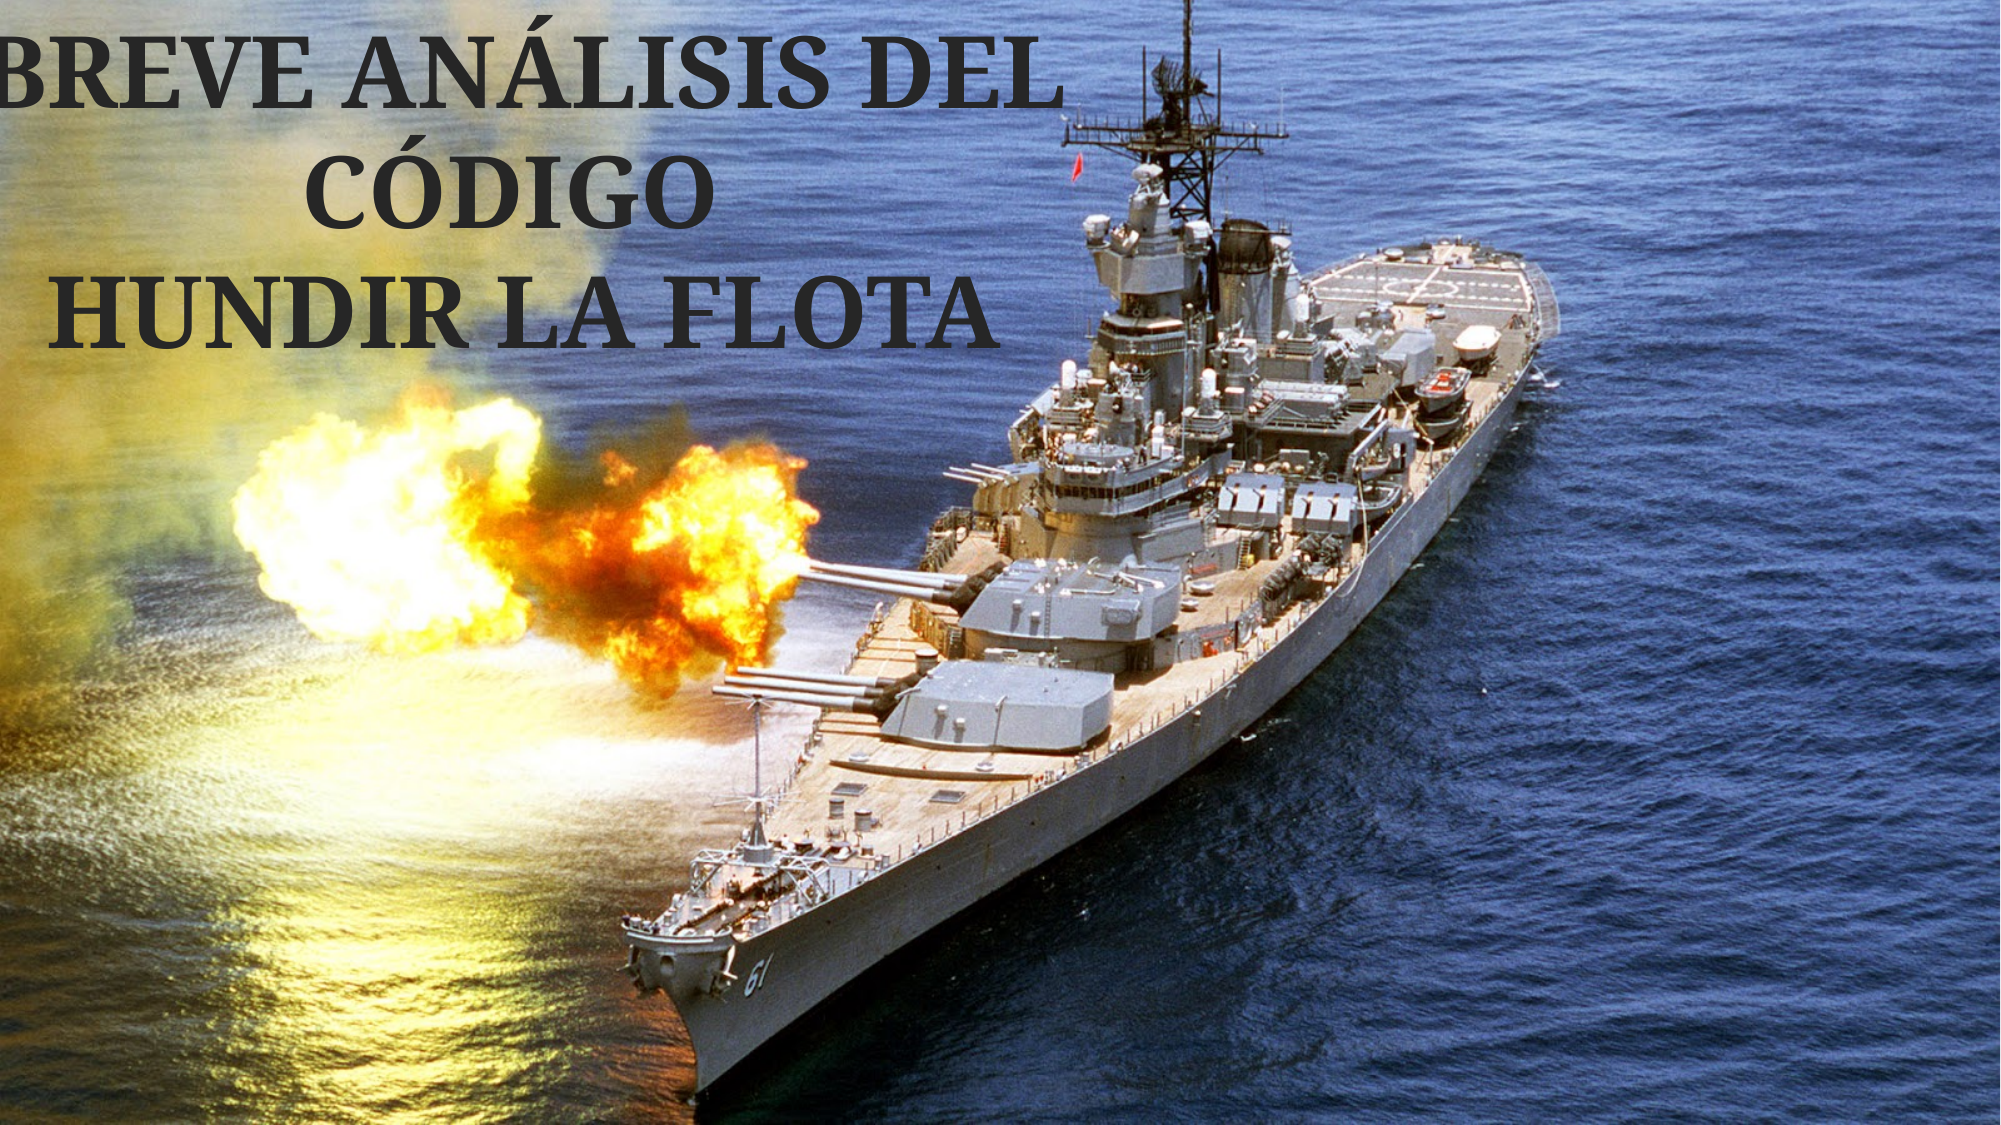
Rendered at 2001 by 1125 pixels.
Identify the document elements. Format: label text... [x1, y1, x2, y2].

text_box BREVE ANÁLISIS DEL CÓDIGO HUNDIR LA FLOTA [0, 1, 1138, 377]
picture [0, 0, 2001, 1125]
